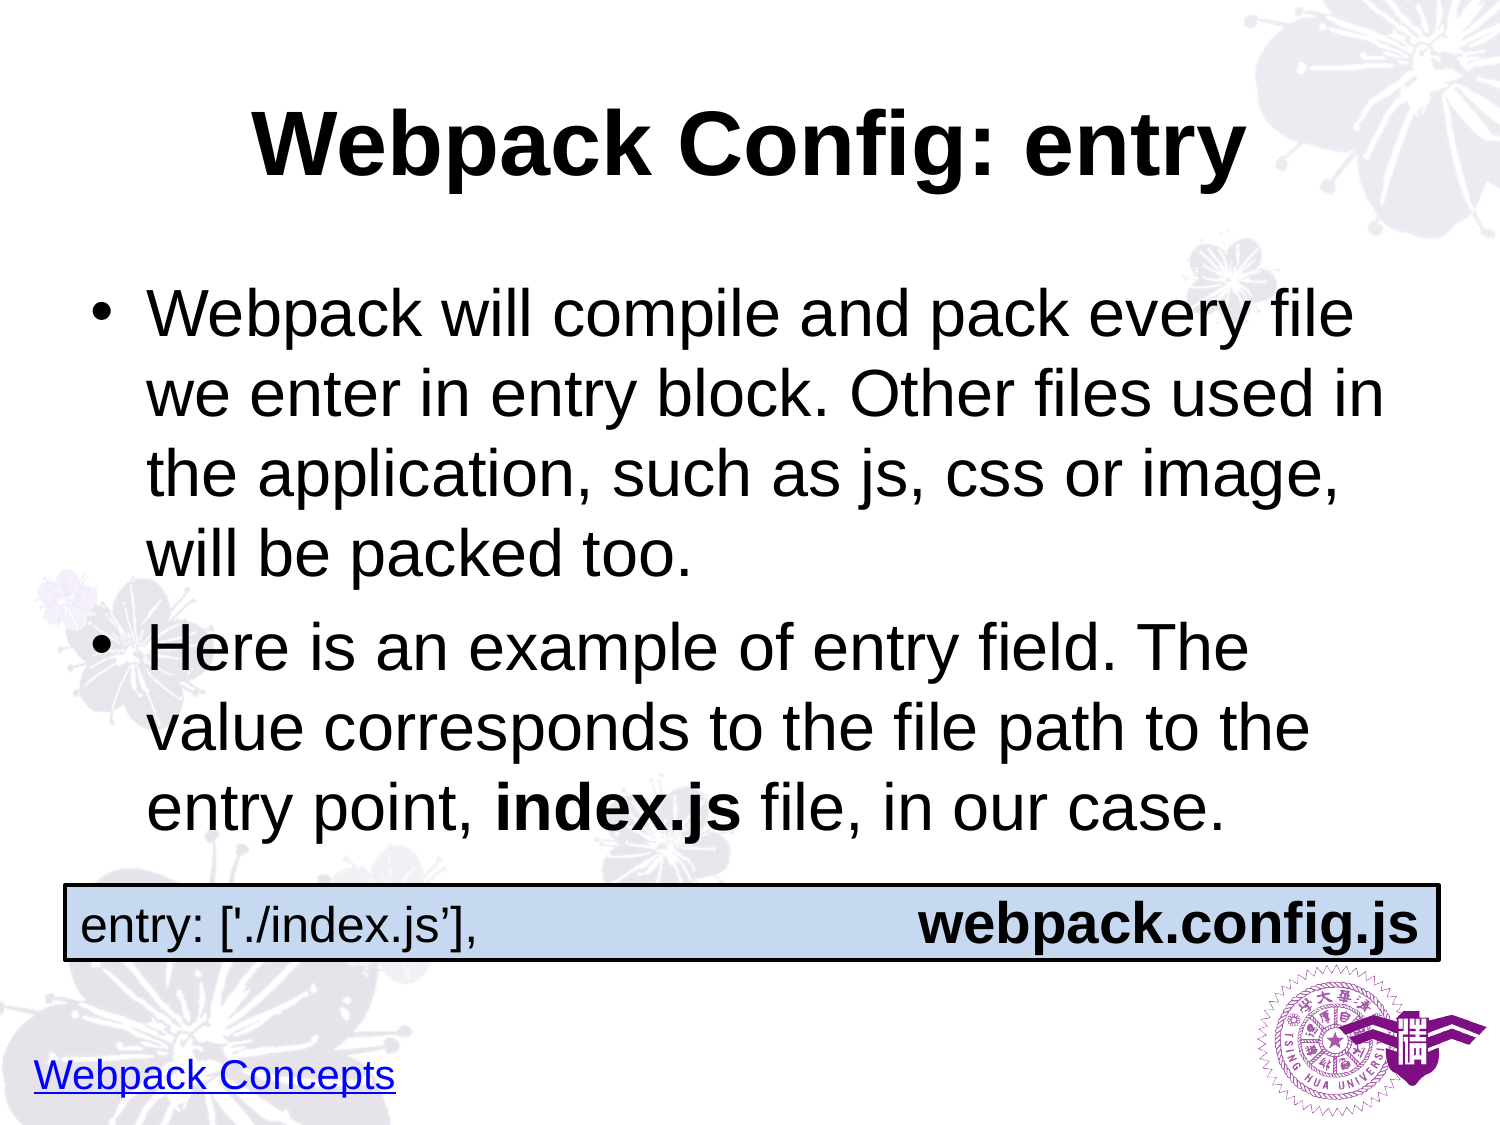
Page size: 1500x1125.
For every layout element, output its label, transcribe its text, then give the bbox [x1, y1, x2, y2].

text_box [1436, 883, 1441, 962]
text_box entry: ['./index.js’], [63, 883, 862, 962]
title Webpack Config: entry [75, 45, 1425, 233]
text_box Webpack Concepts [18, 1040, 411, 1105]
picture [0, 0, 1500, 1125]
text_box webpack.config.js [862, 878, 1436, 963]
list Webpack will compile and pack every file we enter in entry block. Other files used in the application, such as js, css or image, will be packed too. Here is an example of entry field. The value corresponds to the file path to the entry point, index.js file, in our case. [75, 262, 1425, 858]
